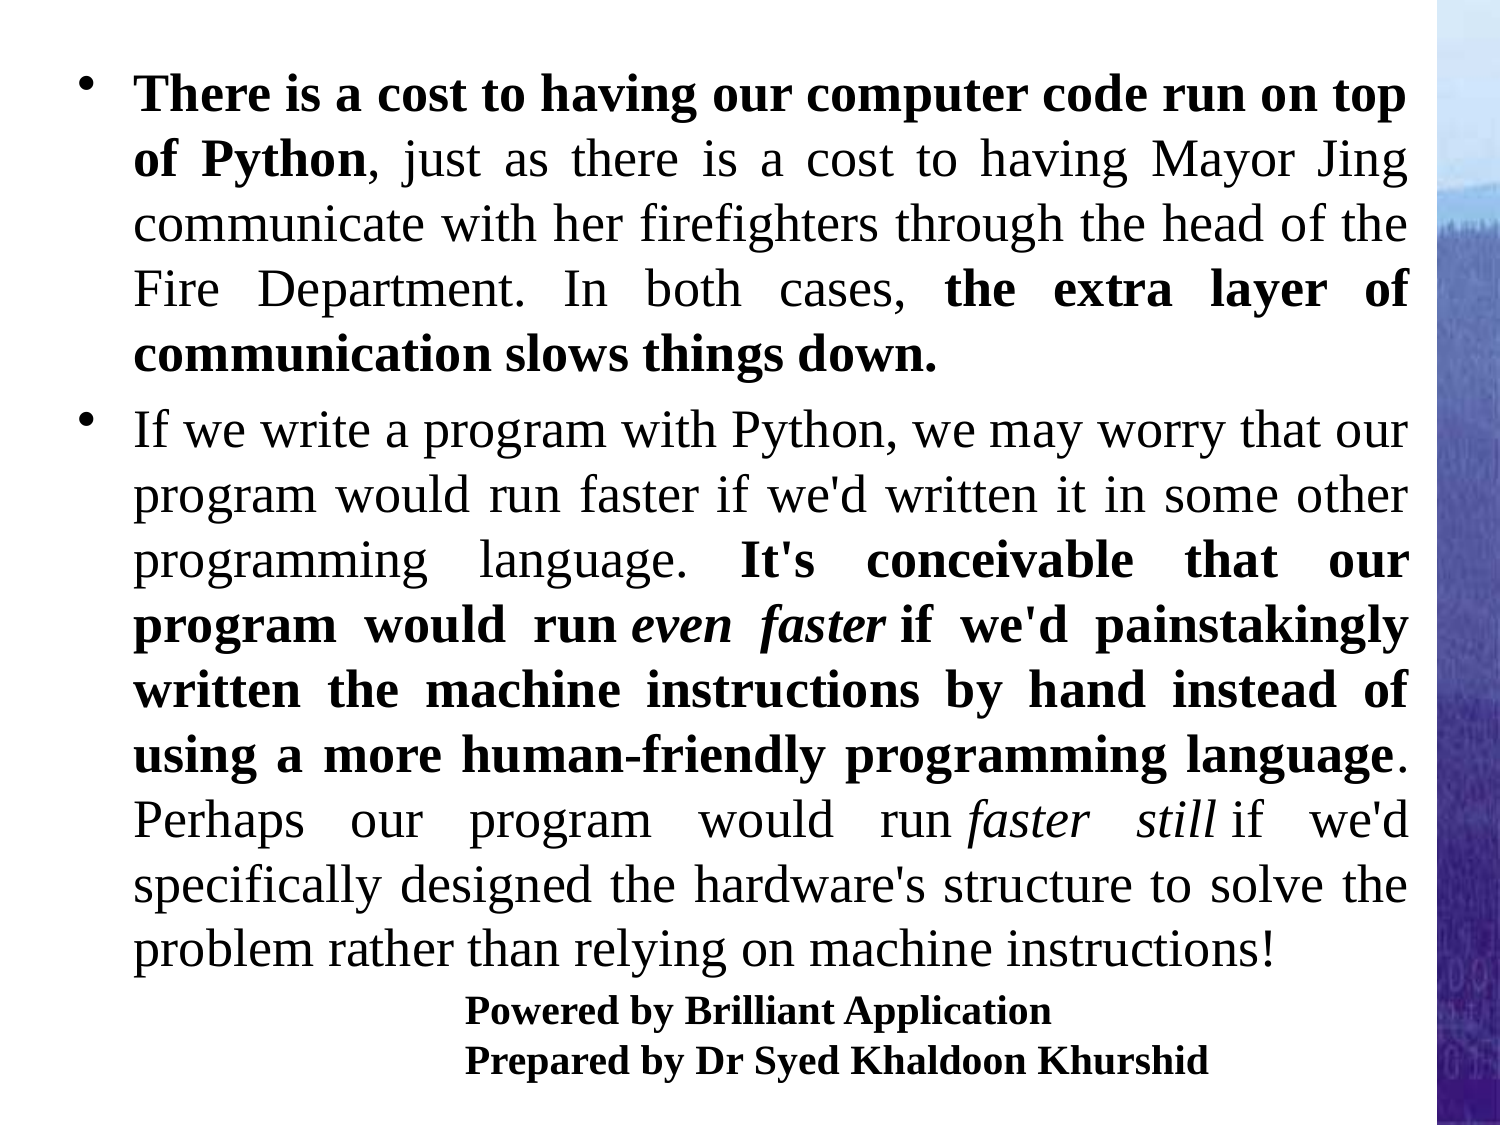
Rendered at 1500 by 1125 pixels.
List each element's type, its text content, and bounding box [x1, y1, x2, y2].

picture [1437, 0, 1500, 1125]
list There is a cost to having our computer code run on top of Python, just as there is a cost to having Mayor Jing communicate with her firefighters through the head of the Fire Department. In both cases, the extra layer of communication slows things down. If we write a program with Python, we may worry that our program would run faster if we'd written it in some other programming language. It's conceivable that our program would run even faster if we'd painstakingly written the machine instructions by hand instead of using a more human-friendly programming language. Perhaps our program would run faster still if we'd specifically designed the hardware's structure to solve the problem rather than relying on machine instructions! [62, 49, 1426, 1051]
